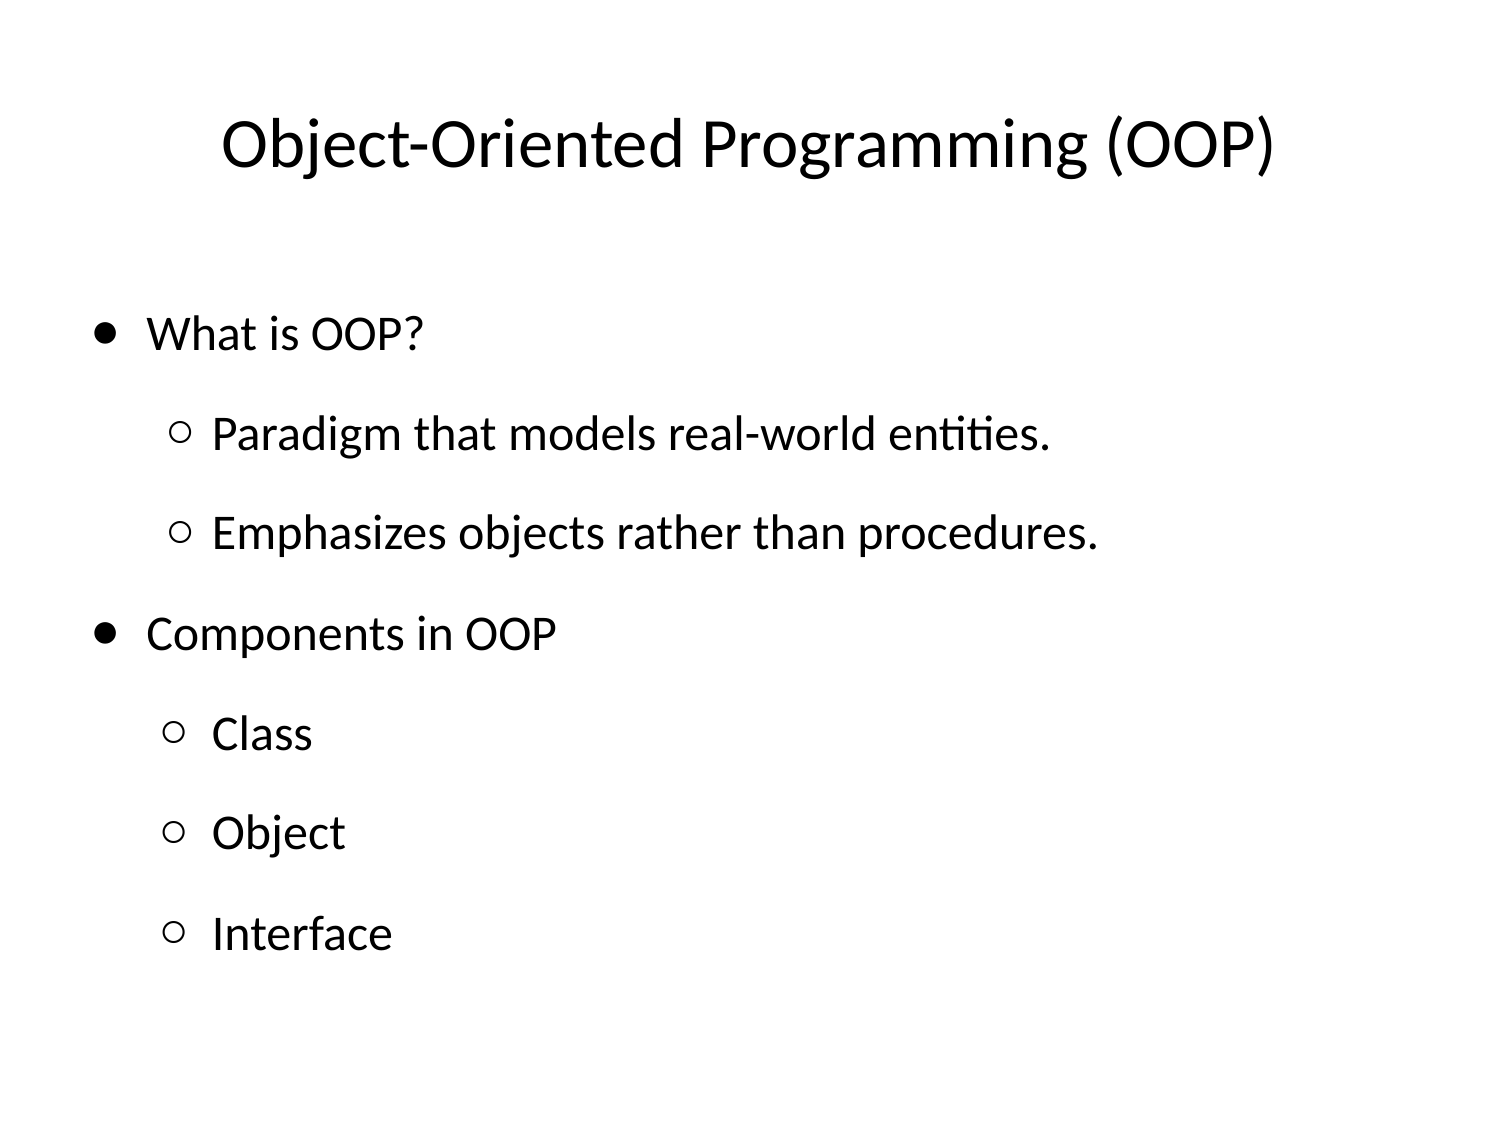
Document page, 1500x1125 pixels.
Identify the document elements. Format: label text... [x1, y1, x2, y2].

title Object-Oriented Programming (OOP) [75, 45, 1425, 233]
list What is OOP? Paradigm that models real-world entities. Emphasizes objects rather than procedures. Components in OOP Class Object Interface [75, 262, 1425, 1005]
